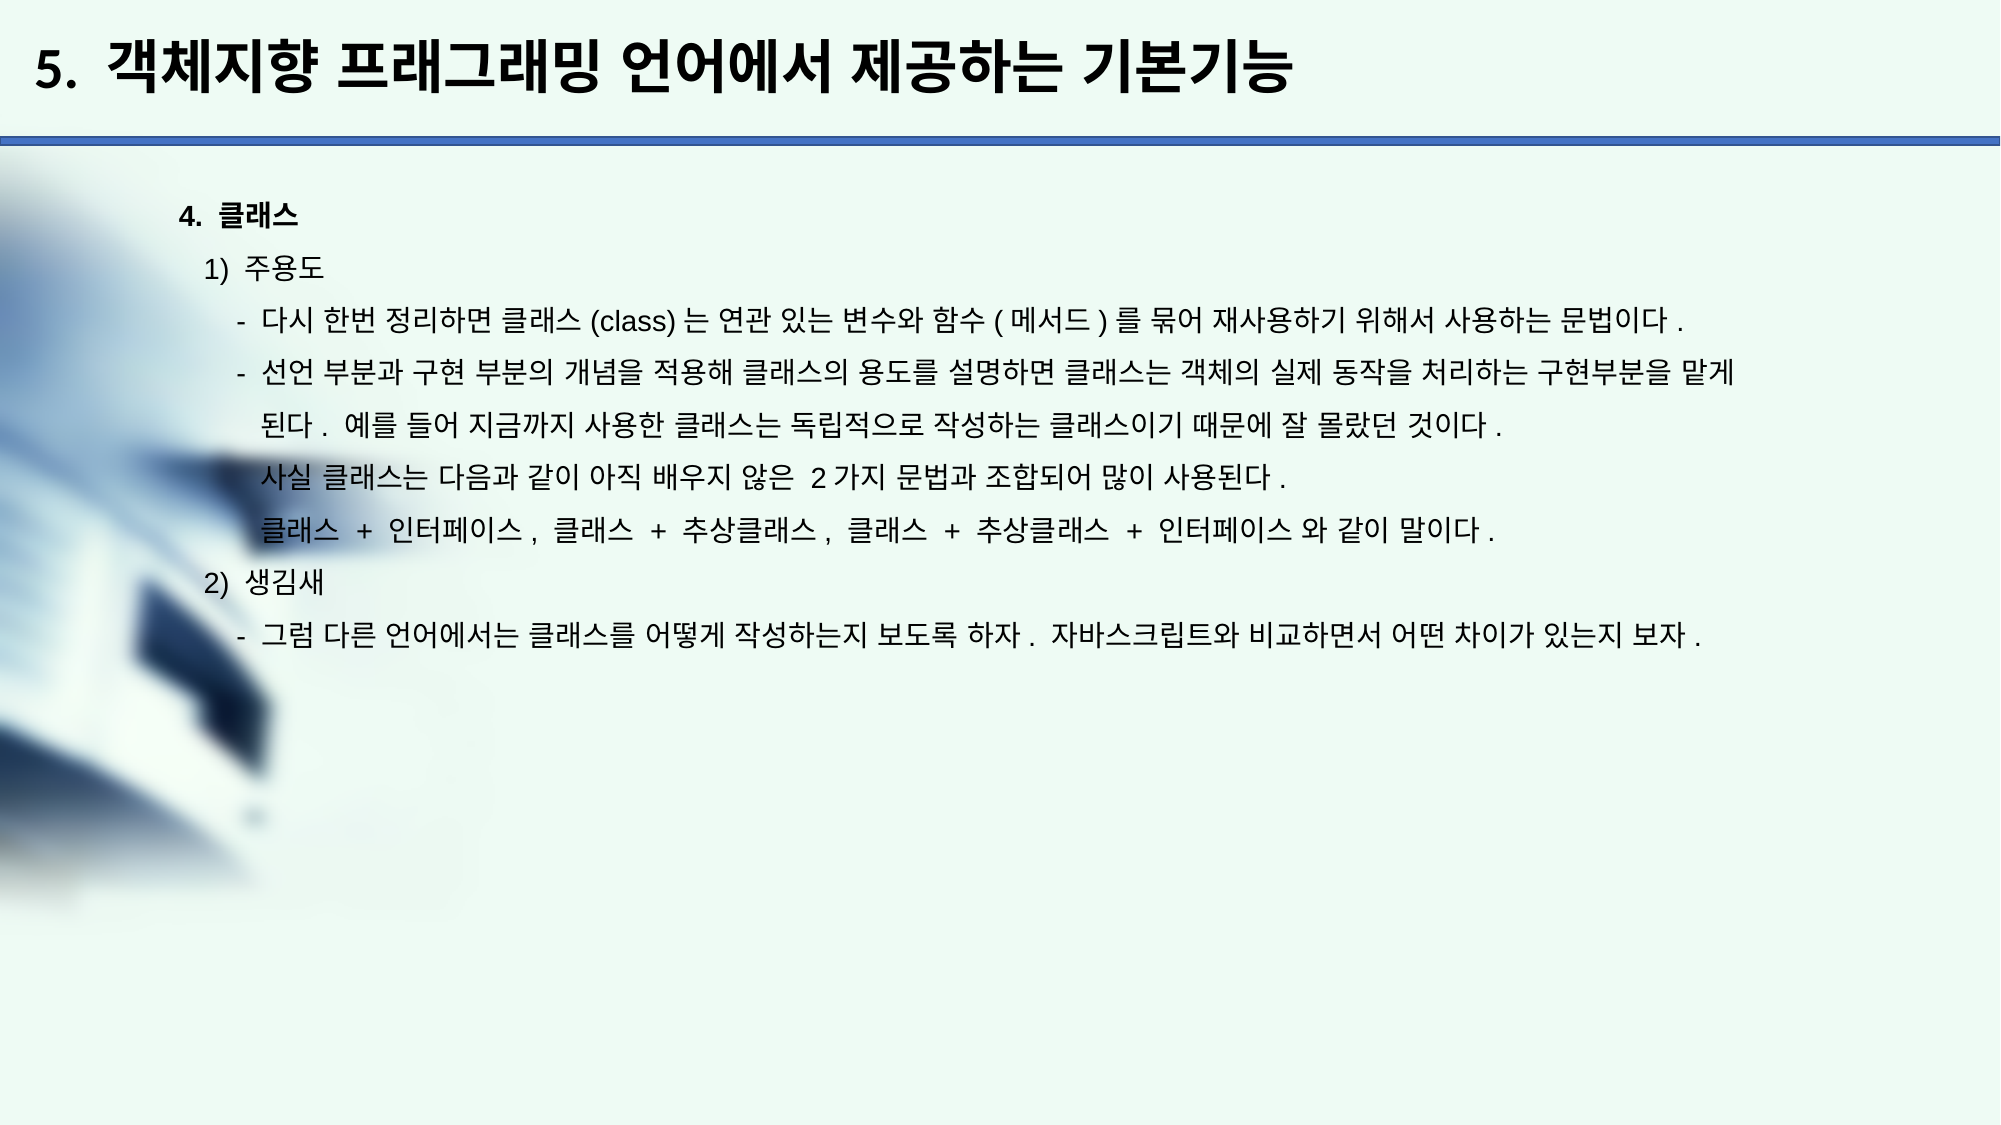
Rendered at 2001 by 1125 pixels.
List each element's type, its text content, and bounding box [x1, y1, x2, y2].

title 5. 객체지향 프래그래밍 언어에서 제공하는 기본기능 [19, 14, 1745, 126]
picture [0, 146, 2000, 1125]
picture [0, 0, 2000, 136]
text_box 4. 클래스 1) 주용도 - 다시 한번 정리하면 클래스(class)는 연관 있는 변수와 함수(메서드)를 묶어 재사용하기 위해서 사용하는 문법이다. - 선언 부분과 구현 부분의 개념을 적용해 클래스의 용도를 설명하면 클래스는 객체의 실제 동작을 처리하는 구현부분을 맡게 된다. 예를 들어 지금까지 사용한 클래스는 독립적으로 작성하는 클래스이기 때문에 잘 몰랐던 것이다. 사실 클래스는 다음과 같이 아직 배우지 않은 2가지 문법과 조합되어 많이 사용된다. 클래스 + 인터페이스, 클래스 + 추상클래스, 클래스 + 추상클래스 + 인터페이스 와 같이 말이다. 2) 생김새 - 그럼 다른 언어에서는 클래스를 어떻게 작성하는지 보도록 하자. 자바스크립트와 비교하면서 어떤 차이가 있는지 보자. [163, 172, 1922, 974]
